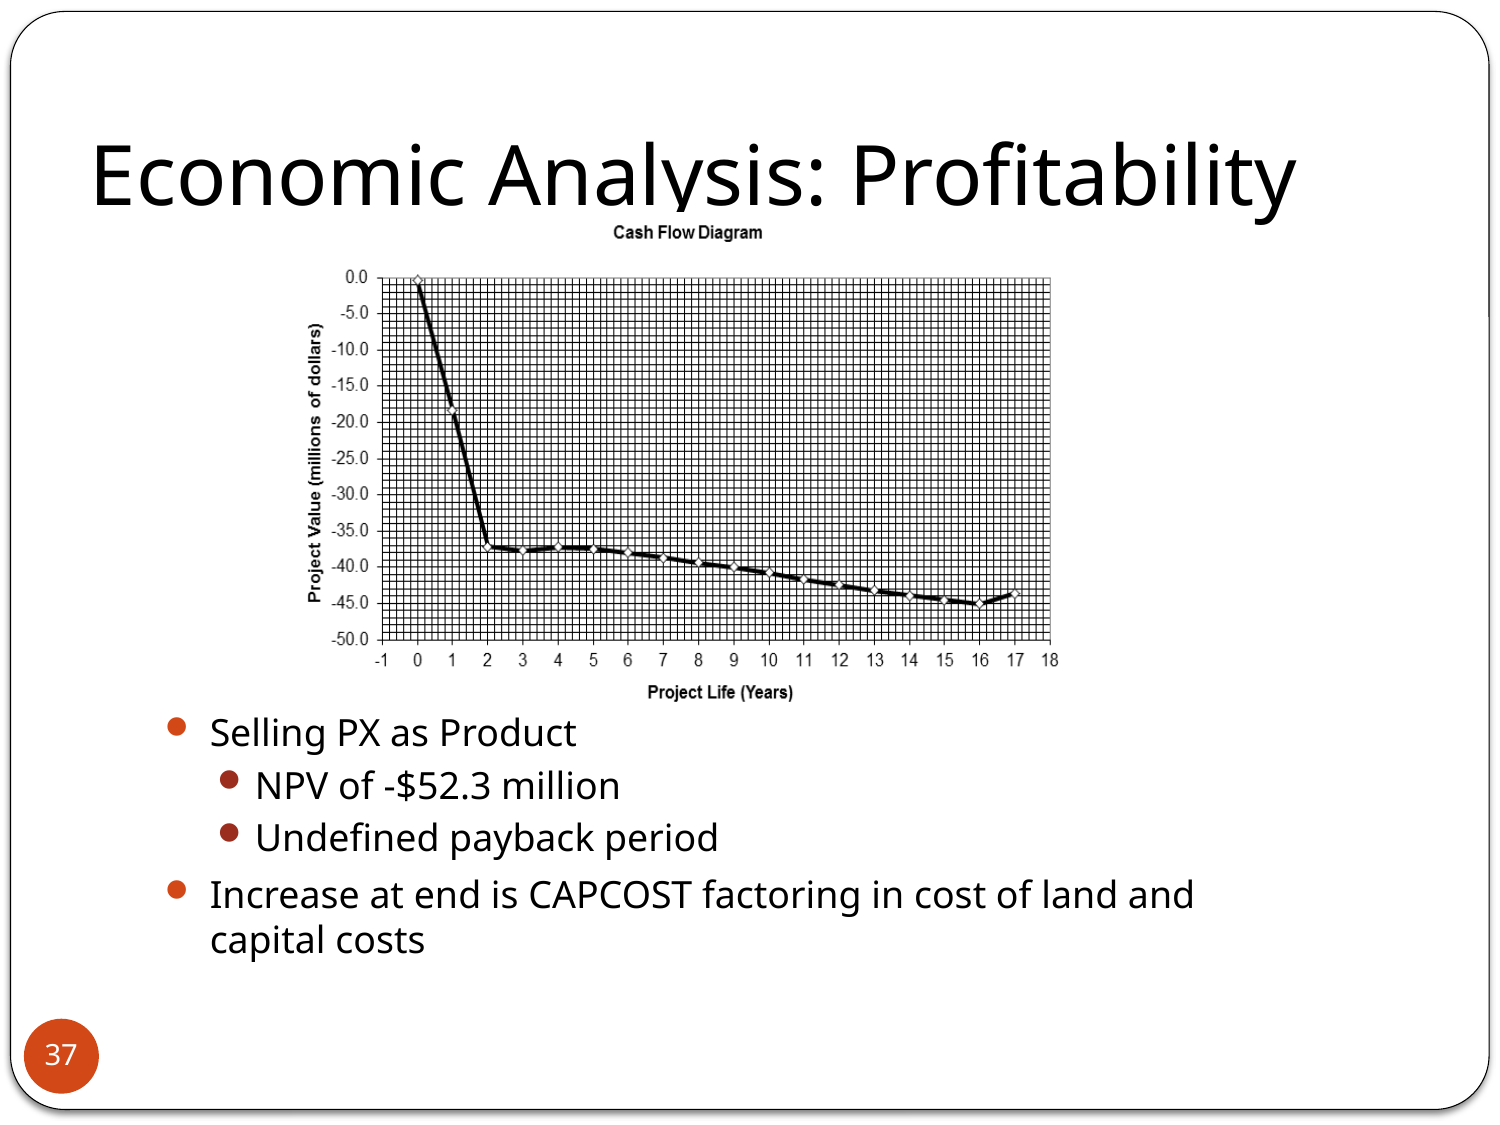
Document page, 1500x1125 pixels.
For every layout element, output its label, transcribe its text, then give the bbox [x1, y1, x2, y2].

title Economic Analysis: Profitability [75, 50, 1450, 238]
slide_number 37 [23, 1018, 99, 1094]
picture [288, 212, 1076, 713]
list Selling PX as Product NPV of -$52.3 million Undefined payback period Increase at end is CAPCOST factoring in cost of land and capital costs [150, 701, 1238, 988]
